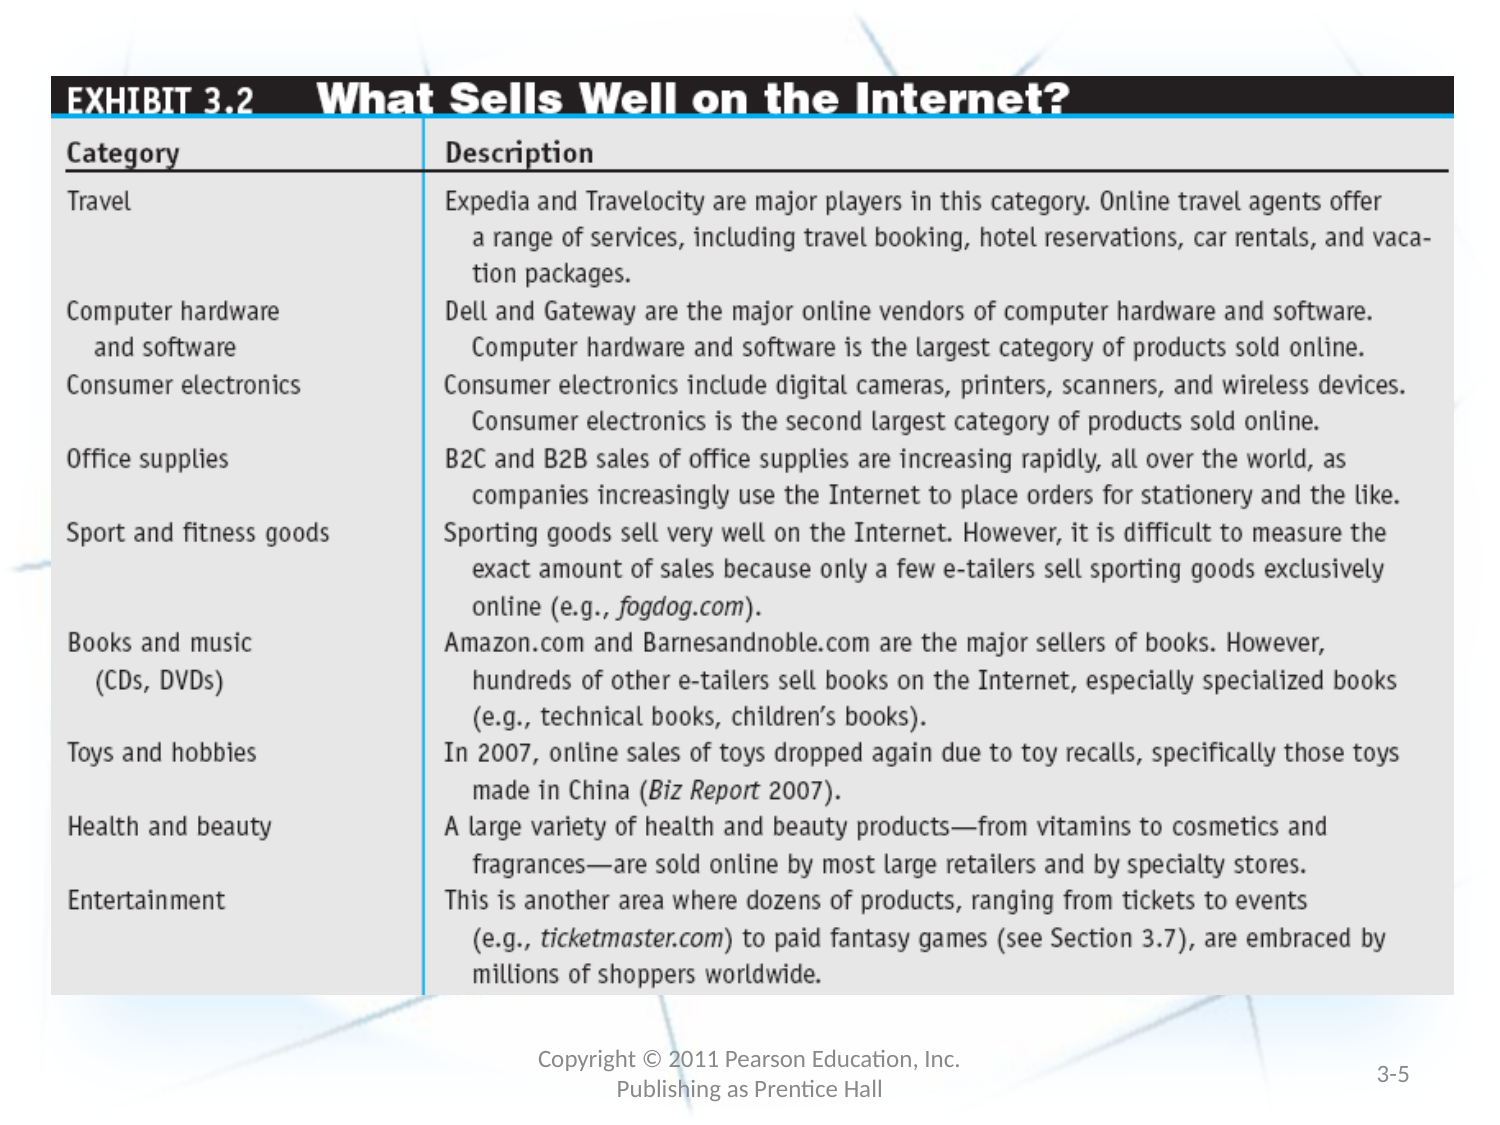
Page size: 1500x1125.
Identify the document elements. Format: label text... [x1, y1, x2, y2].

picture [0, 0, 1500, 1125]
slide_number 3-4 [1074, 1042, 1425, 1103]
footer Copyright © 2011 Pearson Education, Inc. Publishing as Prentice Hall [512, 1042, 988, 1103]
